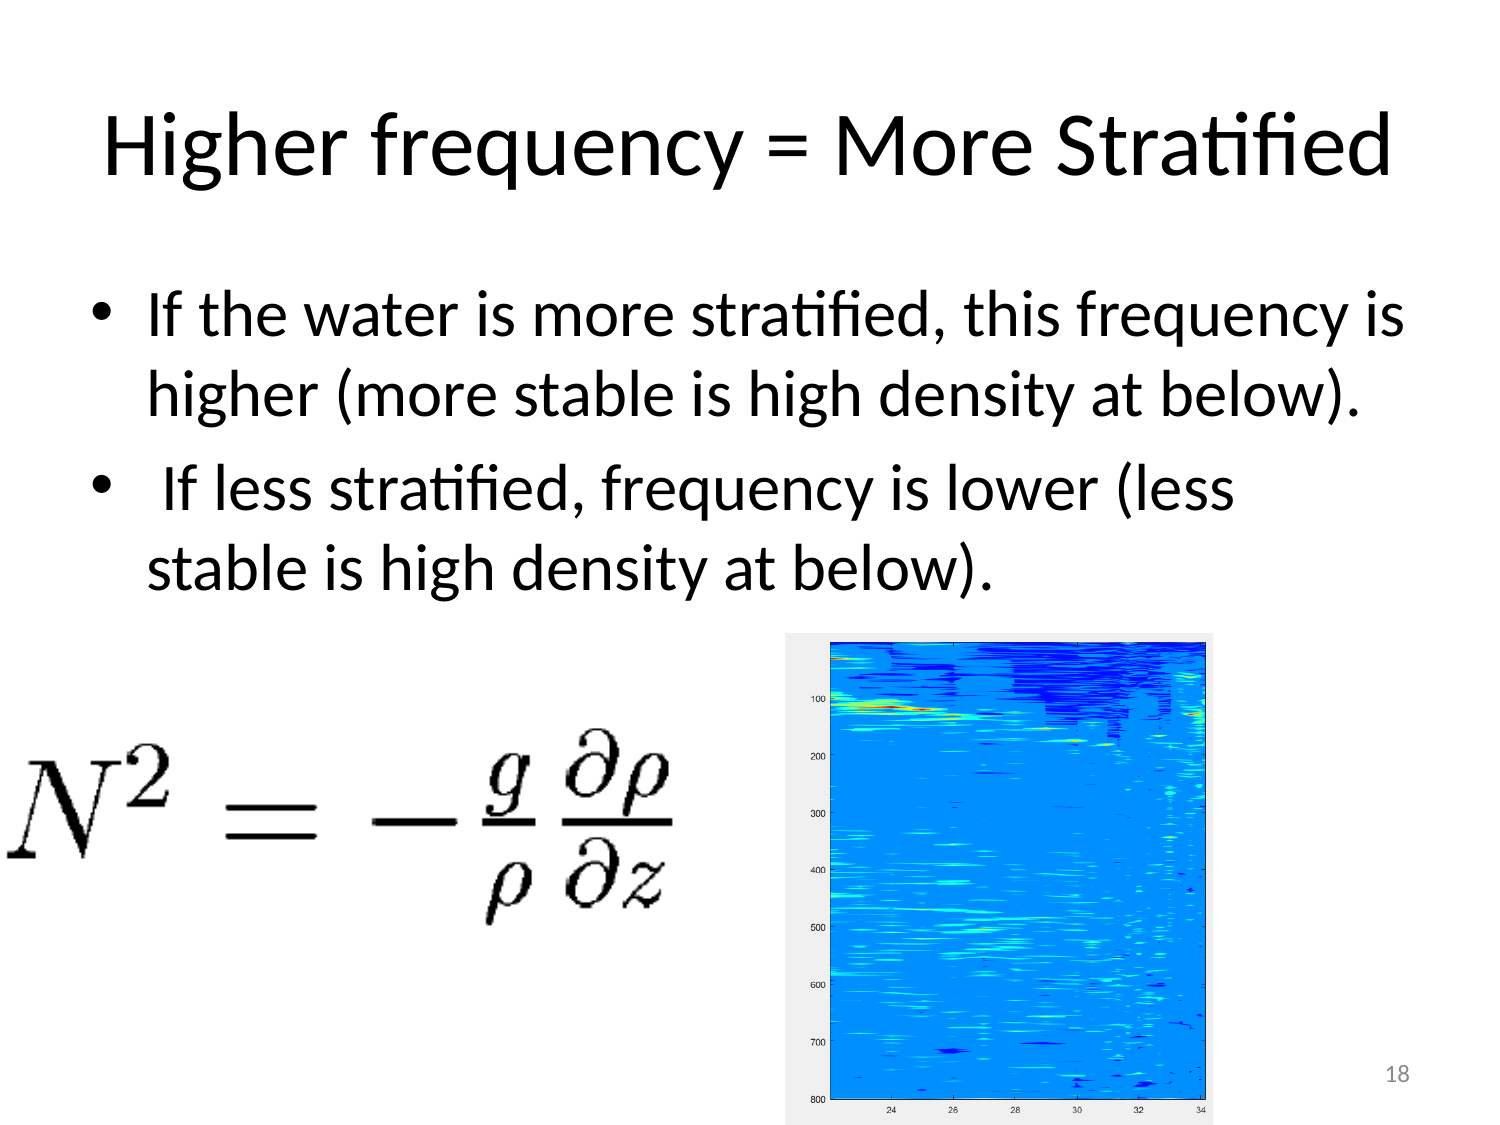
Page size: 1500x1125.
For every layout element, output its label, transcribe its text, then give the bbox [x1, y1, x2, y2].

title Higher frequency = More Stratified [75, 45, 1425, 233]
picture [785, 633, 1214, 1125]
list If the water is more stratified, this frequency is higher (more stable is high density at below). If less stratified, frequency is lower (less stable is high density at below). [75, 262, 1425, 1005]
picture [0, 727, 686, 941]
slide_number 18 [1219, 1042, 1425, 1103]
